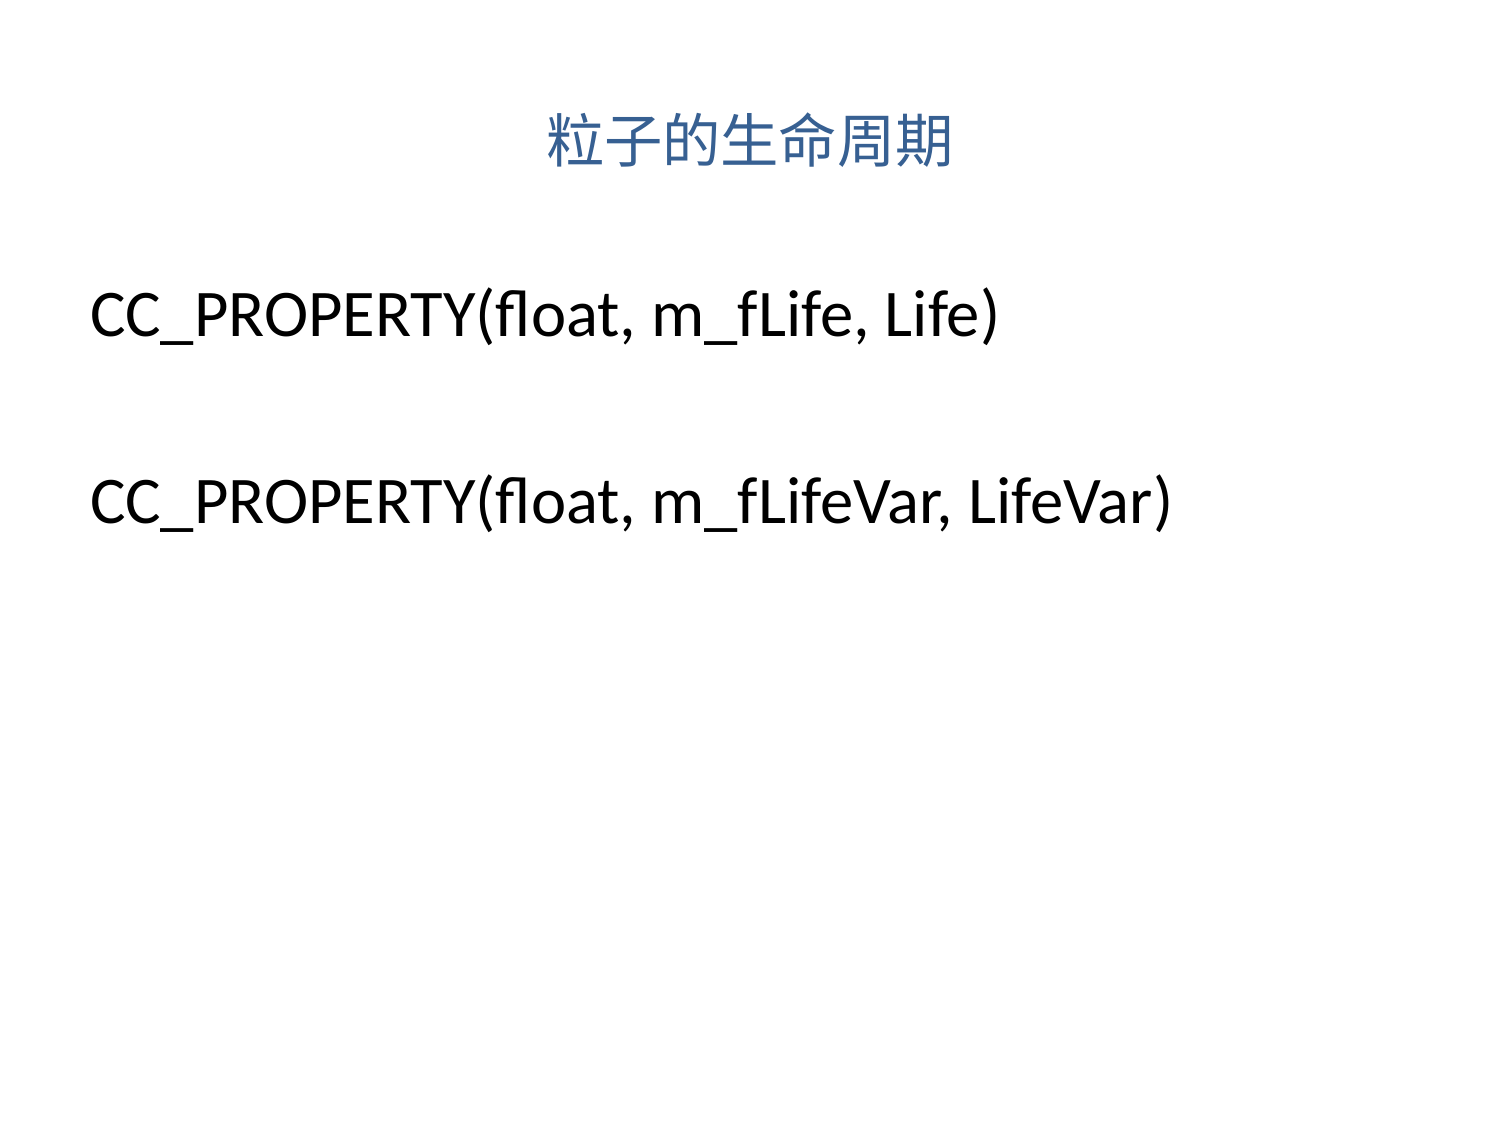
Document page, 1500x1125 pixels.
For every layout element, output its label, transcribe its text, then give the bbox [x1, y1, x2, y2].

title 粒子的生命周期 [75, 45, 1425, 233]
list CC_PROPERTY(float, m_fLife, Life) CC_PROPERTY(float, m_fLifeVar, LifeVar) [75, 262, 1425, 1005]
